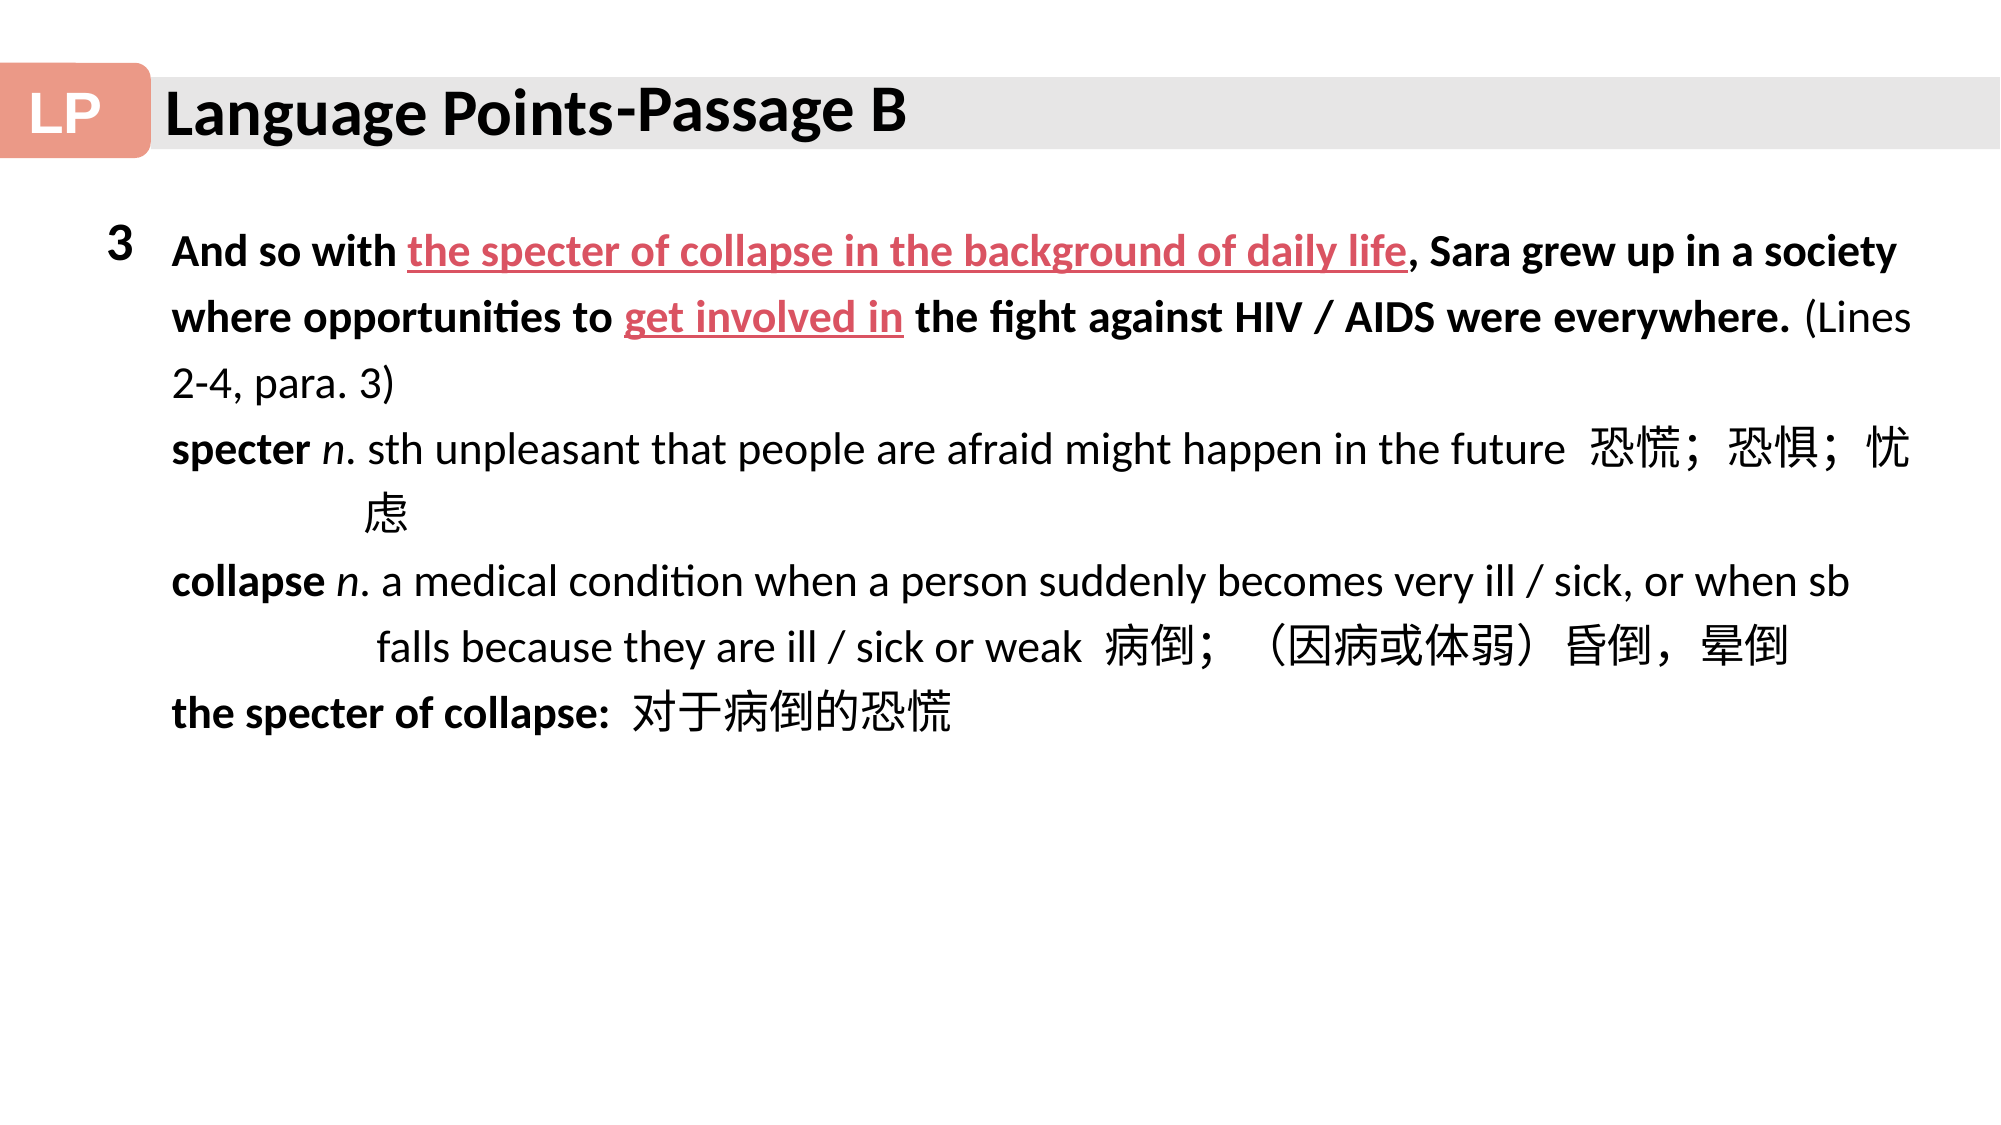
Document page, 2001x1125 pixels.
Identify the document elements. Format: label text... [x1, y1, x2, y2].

text_box And so with the specter of collapse in the background of daily life, Sara grew up in a society where opportunities to get involved in the fight against HIV / AIDS were everywhere. (Lines 2-4, para. 3) specter n. sth unpleasant that people are afraid might happen in the future 恐慌；恐惧；忧虑 collapse n. a medical condition when a person suddenly becomes very ill / sick, or when sb falls because they are ill / sick or weak 病倒；（因病或体弱）昏倒，晕倒 the specter of collapse: 对于病倒的恐慌 [156, 202, 1927, 745]
text_box 3 [91, 199, 186, 279]
text_box -Passage B [601, 56, 982, 152]
